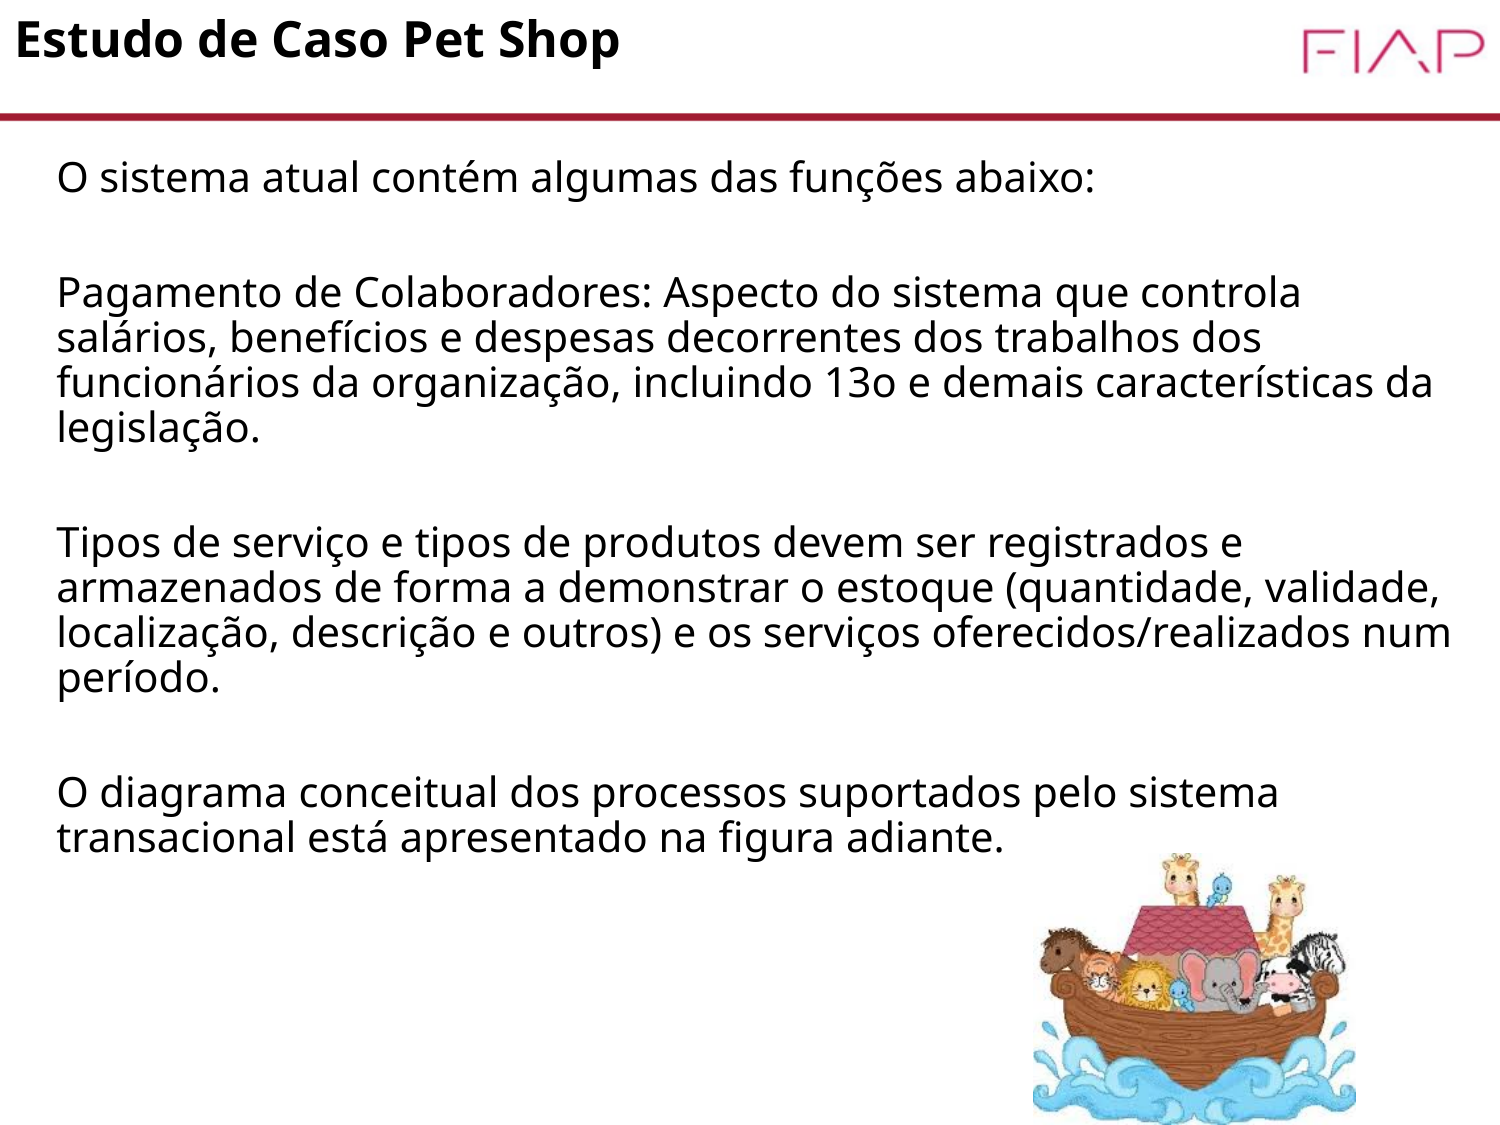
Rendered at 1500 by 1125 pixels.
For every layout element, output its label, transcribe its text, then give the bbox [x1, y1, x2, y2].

picture [0, 17, 1500, 1125]
list O sistema atual contém algumas das funções abaixo: Pagamento de Colaboradores: Aspecto do sistema que controla salários, benefícios e despesas decorrentes dos trabalhos dos funcionários da organização, incluindo 13o e demais características da legislação. Tipos de serviço e tipos de produtos devem ser registrados e armazenados de forma a demonstrar o estoque (quantidade, validade, localização, descrição e outros) e os serviços oferecidos/realizados num período. O diagrama conceitual dos processos suportados pelo sistema transacional está apresentado na figura adiante. [41, 148, 1471, 892]
text_box Estudo de Caso Pet Shop [0, 0, 774, 75]
